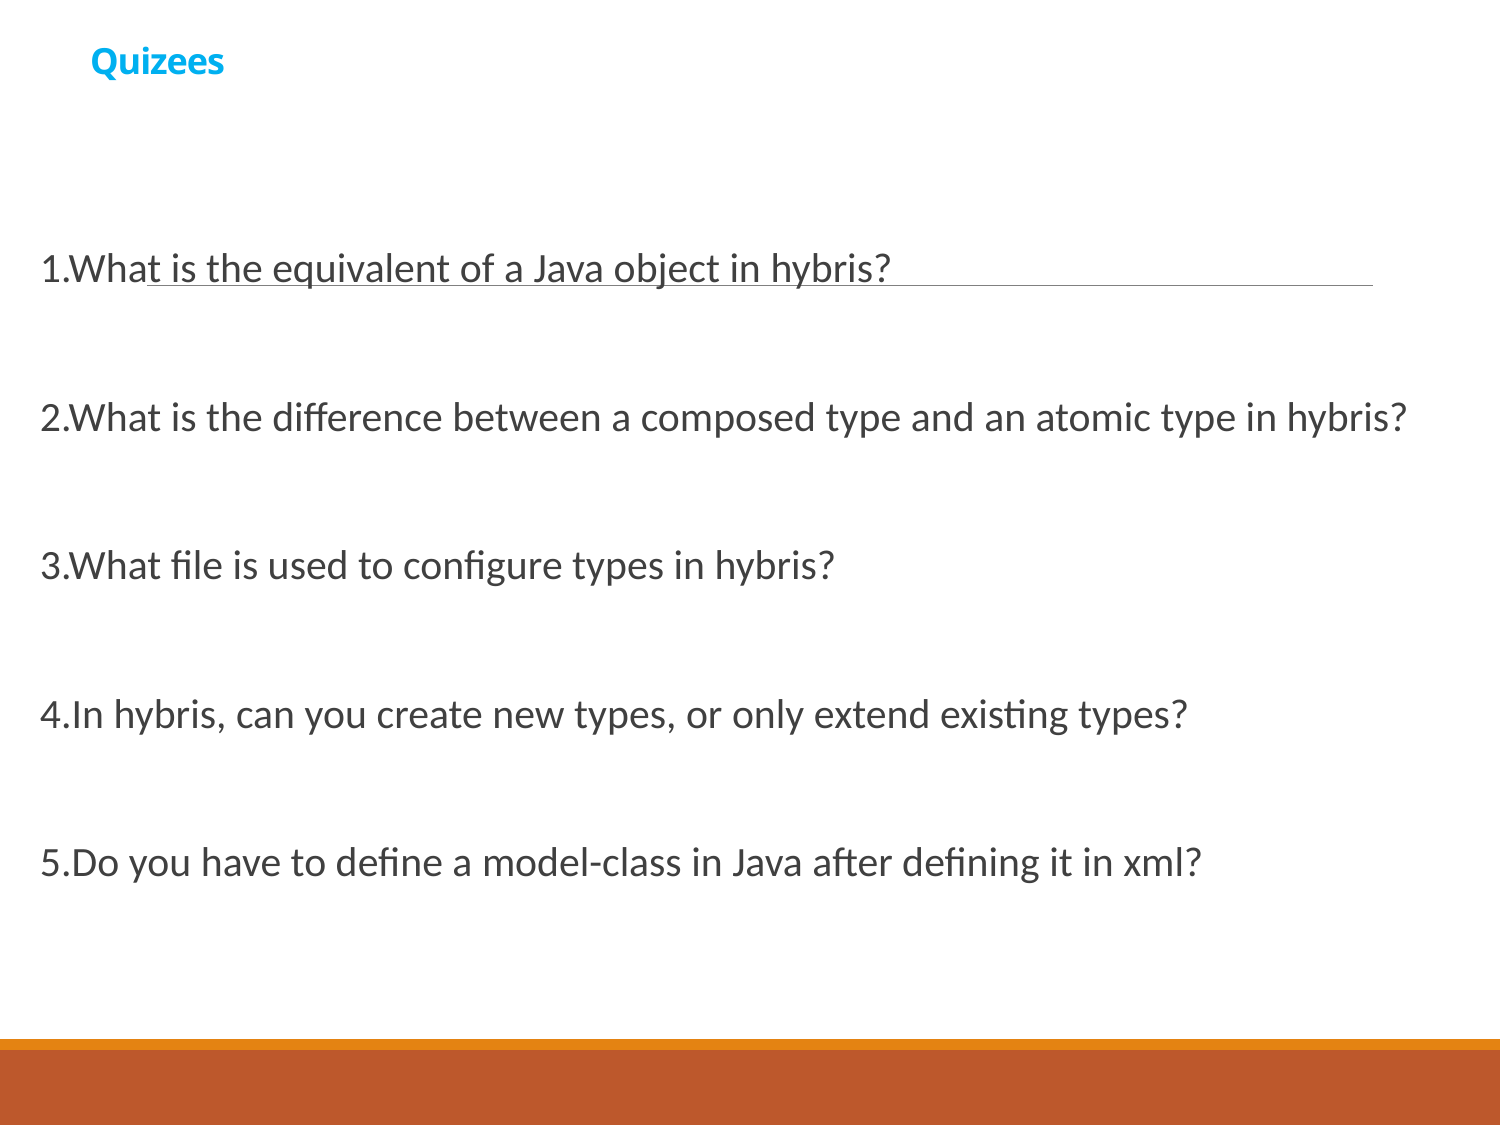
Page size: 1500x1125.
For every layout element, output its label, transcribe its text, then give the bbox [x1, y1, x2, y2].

list 1.What is the equivalent of a Java object in hybris? 2.What is the difference between a composed type and an atomic type in hybris? 3.What file is used to configure types in hybris? 4.In hybris, can you create new types, or only extend existing types? 5.Do you have to define a model-class in Java after defining it in xml? [24, 149, 1475, 1038]
title Quizees [75, 37, 1425, 149]
